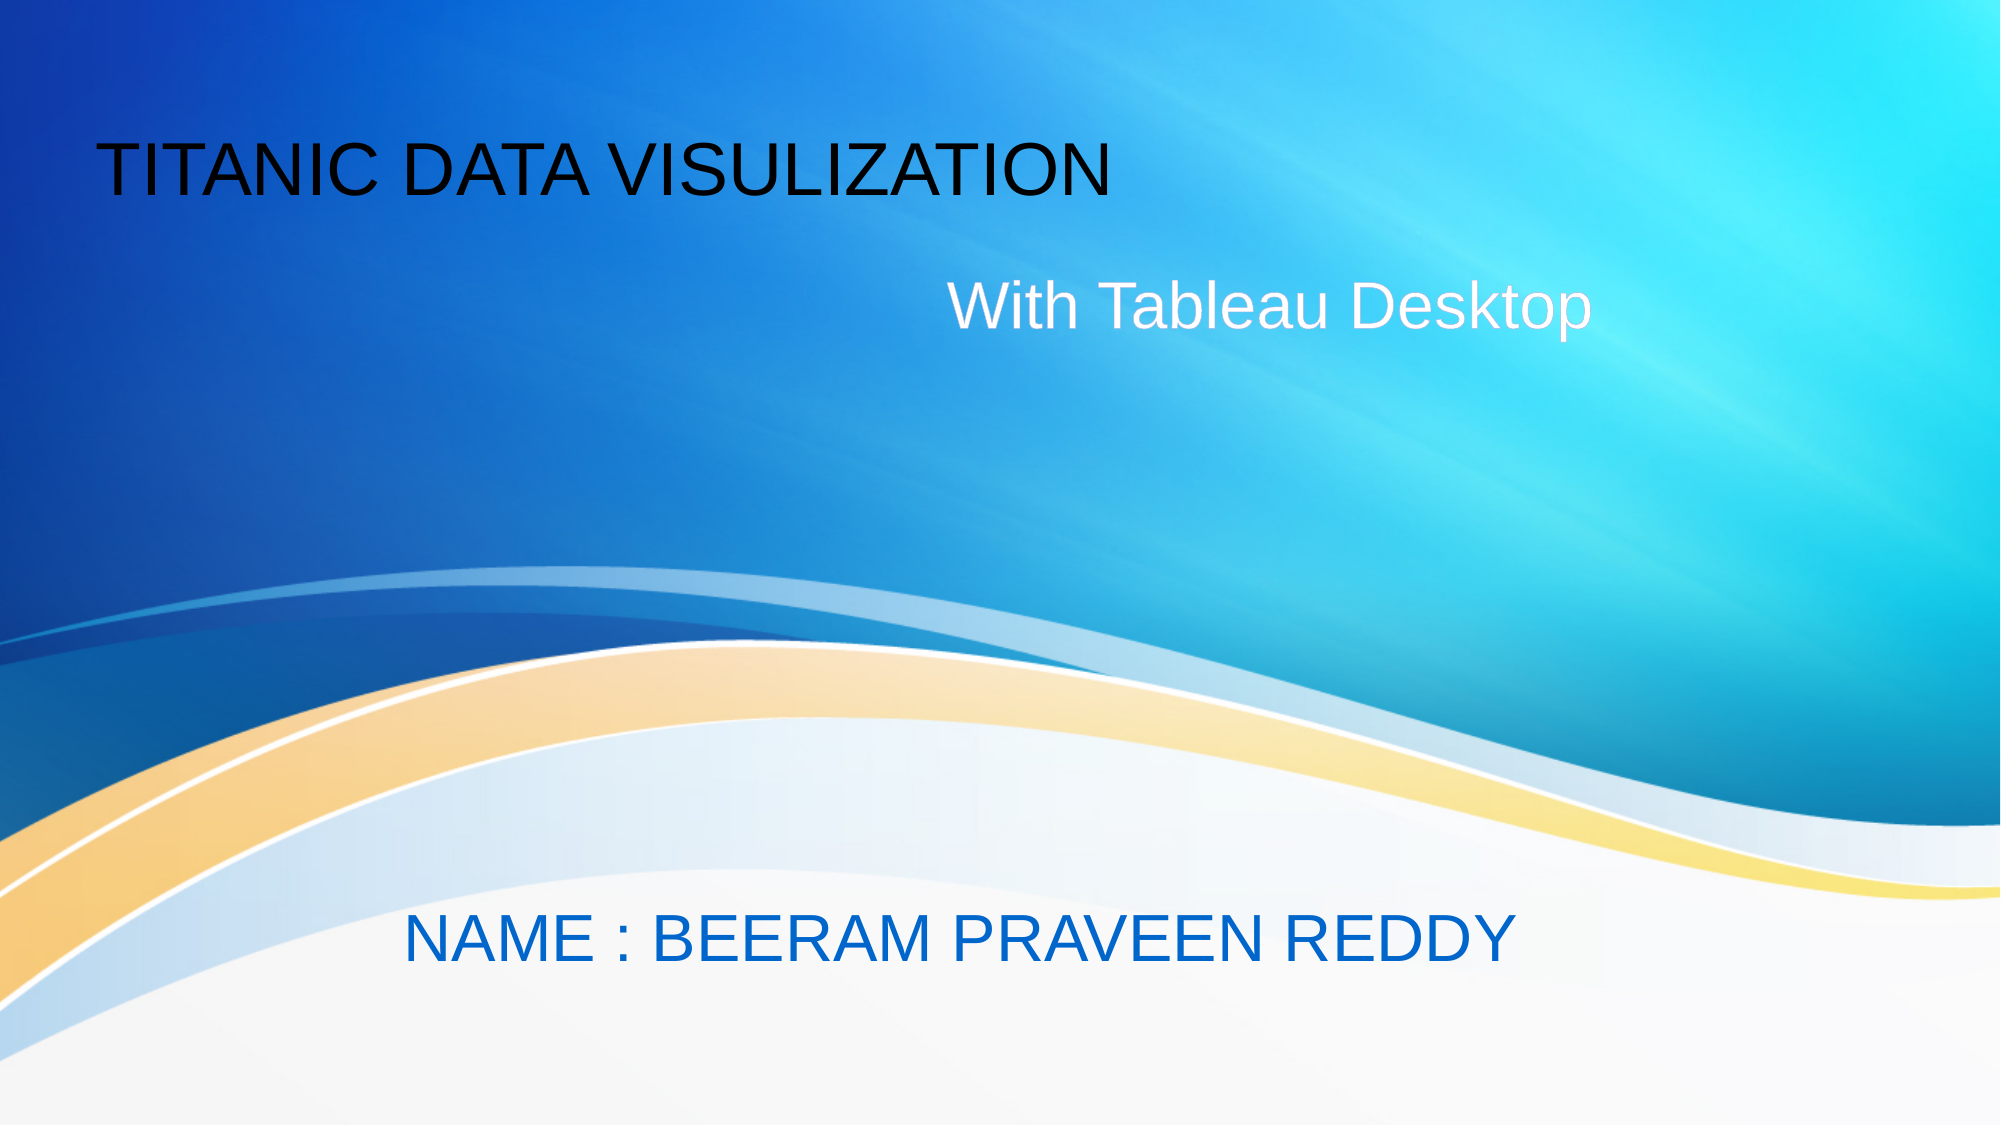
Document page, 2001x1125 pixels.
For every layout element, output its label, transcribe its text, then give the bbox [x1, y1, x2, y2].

subtitle NAME : BEERAM PRAVEEN REDDY [266, 887, 1656, 1033]
picture [0, 0, 2001, 1125]
title TITANIC DATA VISULIZATION [24, 76, 1186, 255]
text_box With Tableau Desktop [931, 254, 1609, 349]
